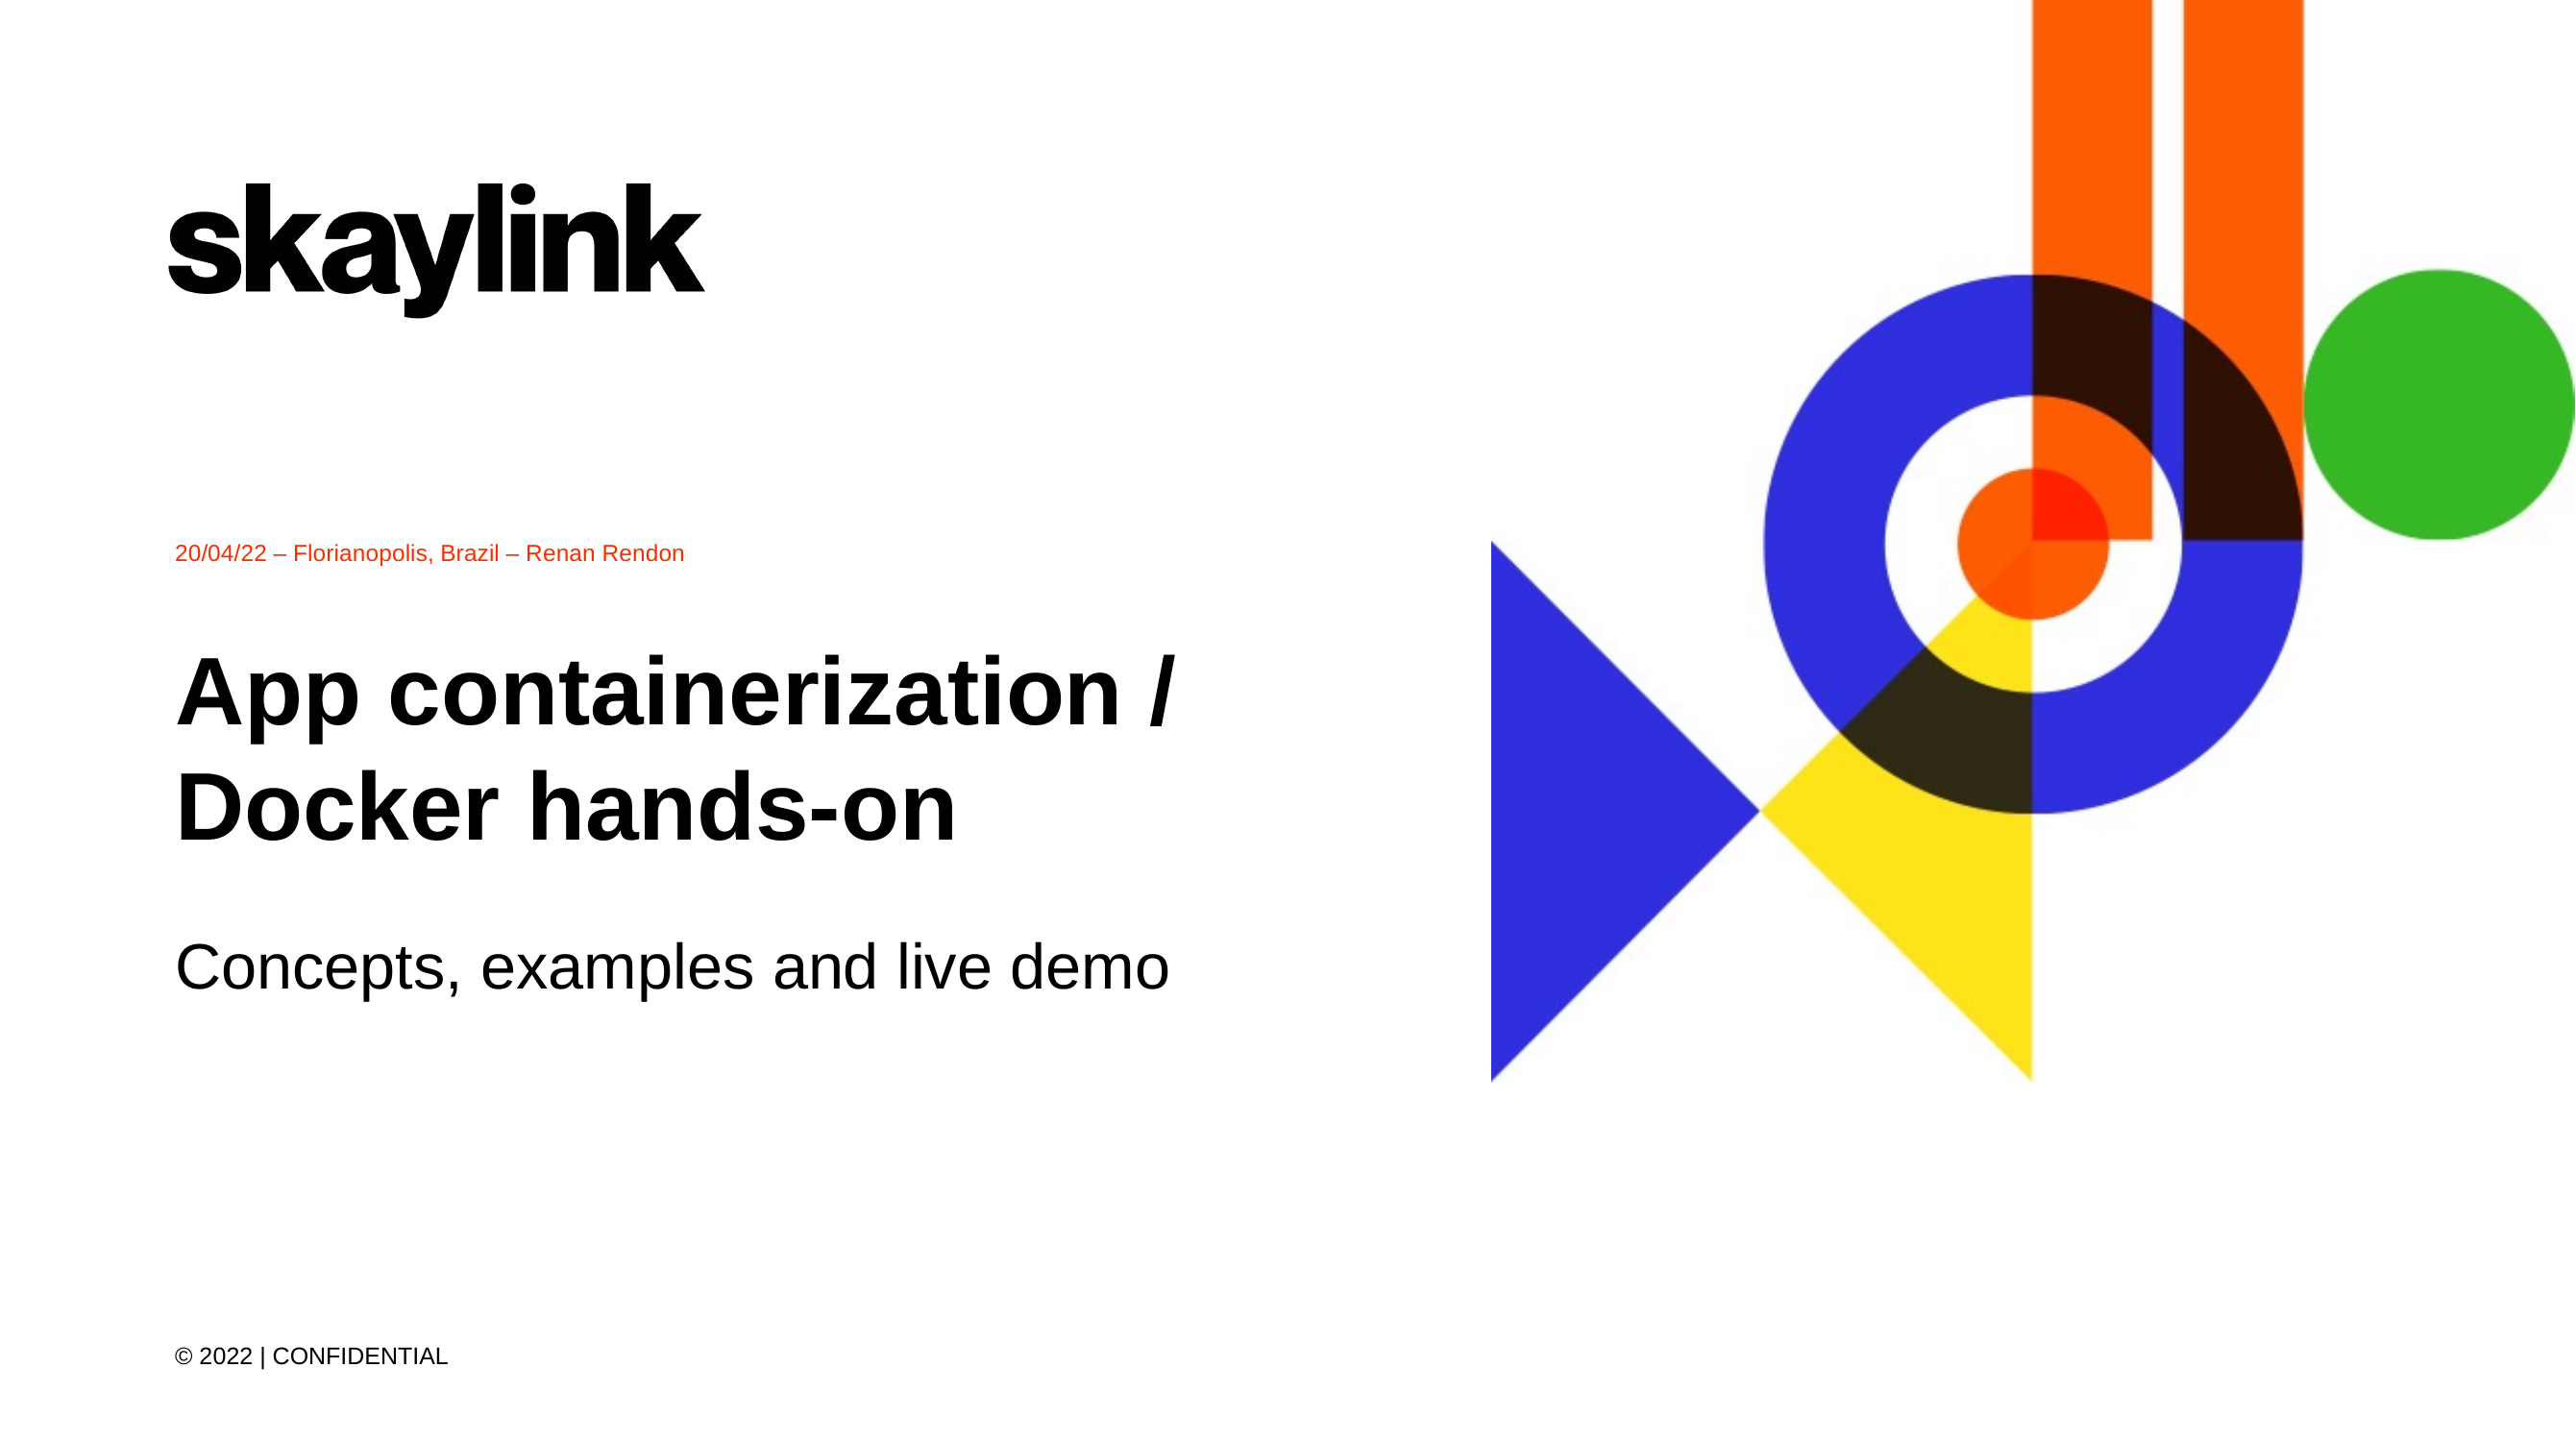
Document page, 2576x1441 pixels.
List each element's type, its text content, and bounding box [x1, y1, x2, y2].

picture [97, 136, 773, 369]
list Concepts, examples and live demo [175, 925, 1464, 1003]
list 20/04/22 – Florianopolis, Brazil – Renan Rendon [175, 536, 687, 566]
title App containerization / Docker hands-on [175, 628, 1464, 862]
footer © 2022 | CONFIDENTIAL [175, 1340, 868, 1371]
picture [1491, 0, 2575, 1083]
